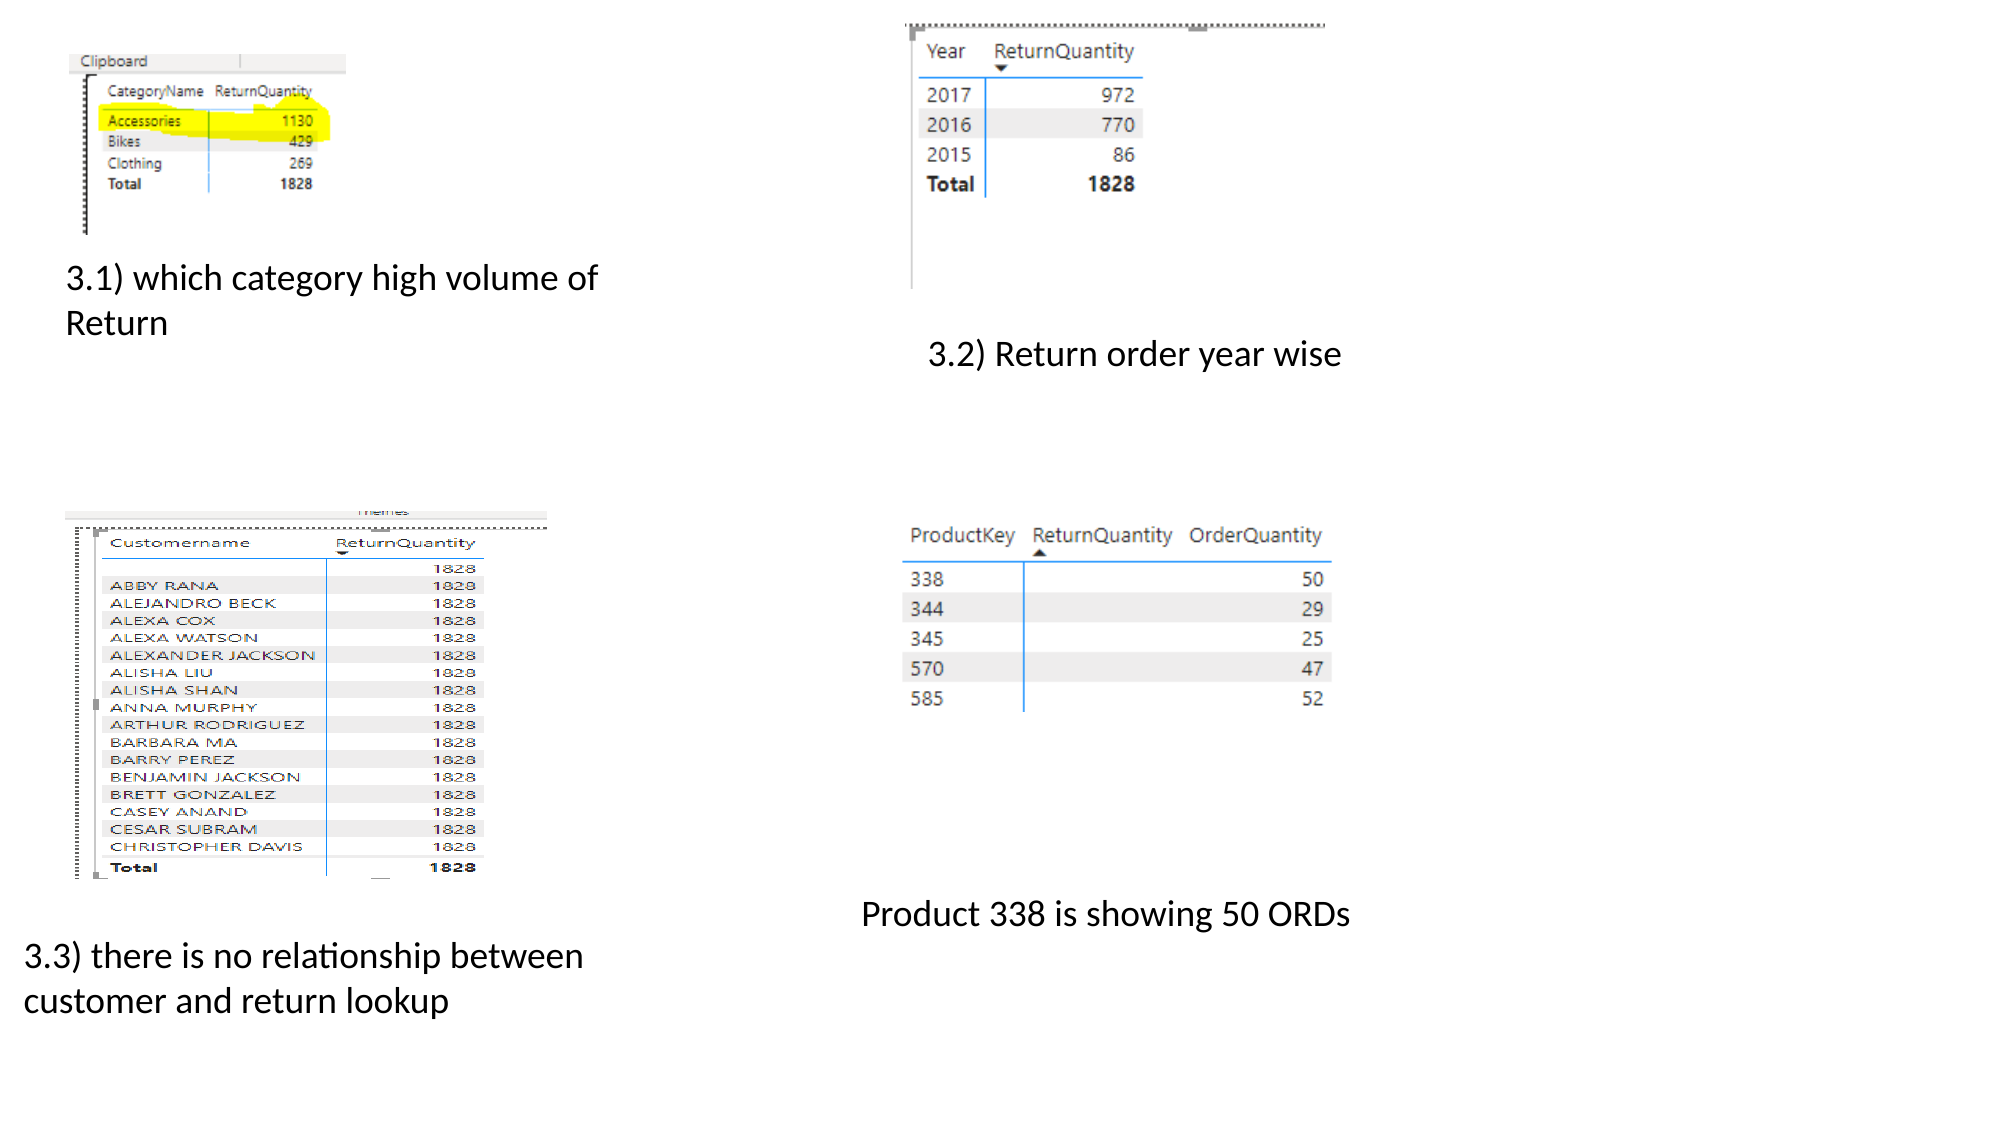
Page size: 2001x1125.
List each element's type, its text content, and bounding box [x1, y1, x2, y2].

text_box 3.2) Return order year wise [912, 321, 1587, 382]
text_box Product 338 is showing 50 ORDs [846, 881, 1521, 942]
text_box 3.1) which category high volume of Return [50, 245, 725, 351]
picture [905, 16, 1325, 289]
picture [887, 511, 1343, 712]
text_box 3.3) there is no relationship between customer and return lookup [8, 923, 683, 1029]
picture [69, 54, 346, 235]
picture [65, 511, 547, 879]
